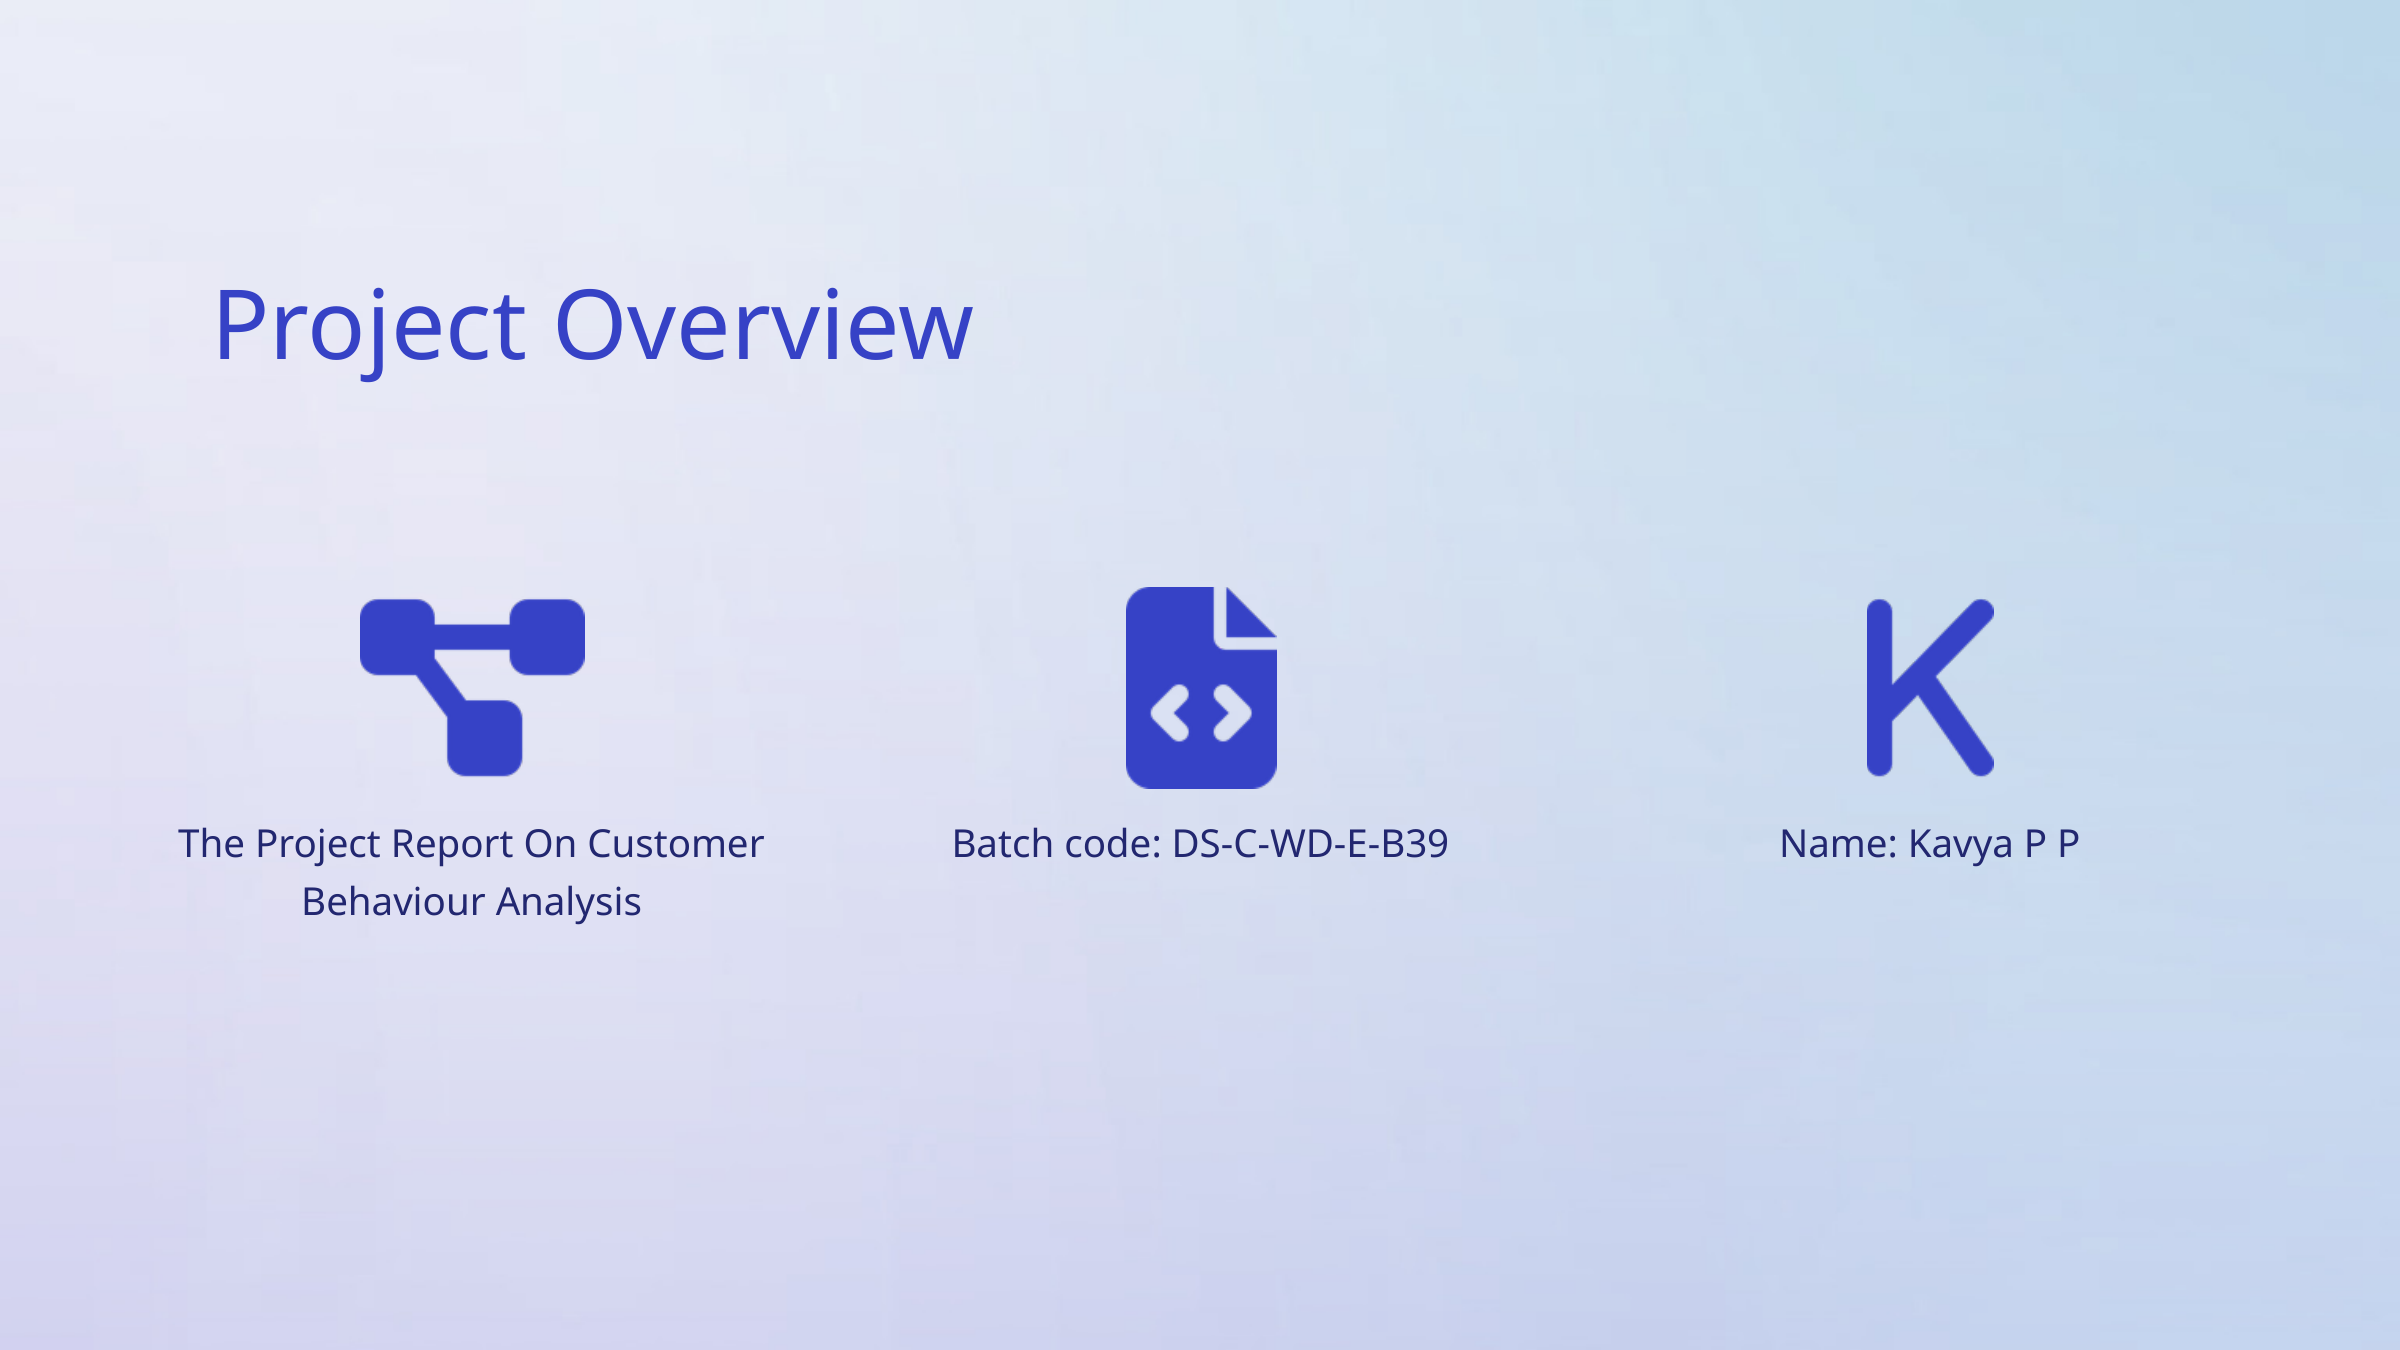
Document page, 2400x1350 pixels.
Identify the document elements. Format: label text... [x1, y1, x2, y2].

text_box Batch code: DS-C-WD-E-B39 [905, 806, 1496, 866]
text_box Name: Kavya P P [1634, 806, 2225, 866]
picture [0, 0, 2400, 1350]
text_box The Project Report On Customer Behaviour Analysis [176, 806, 767, 924]
text_box Project Overview [211, 243, 2342, 380]
